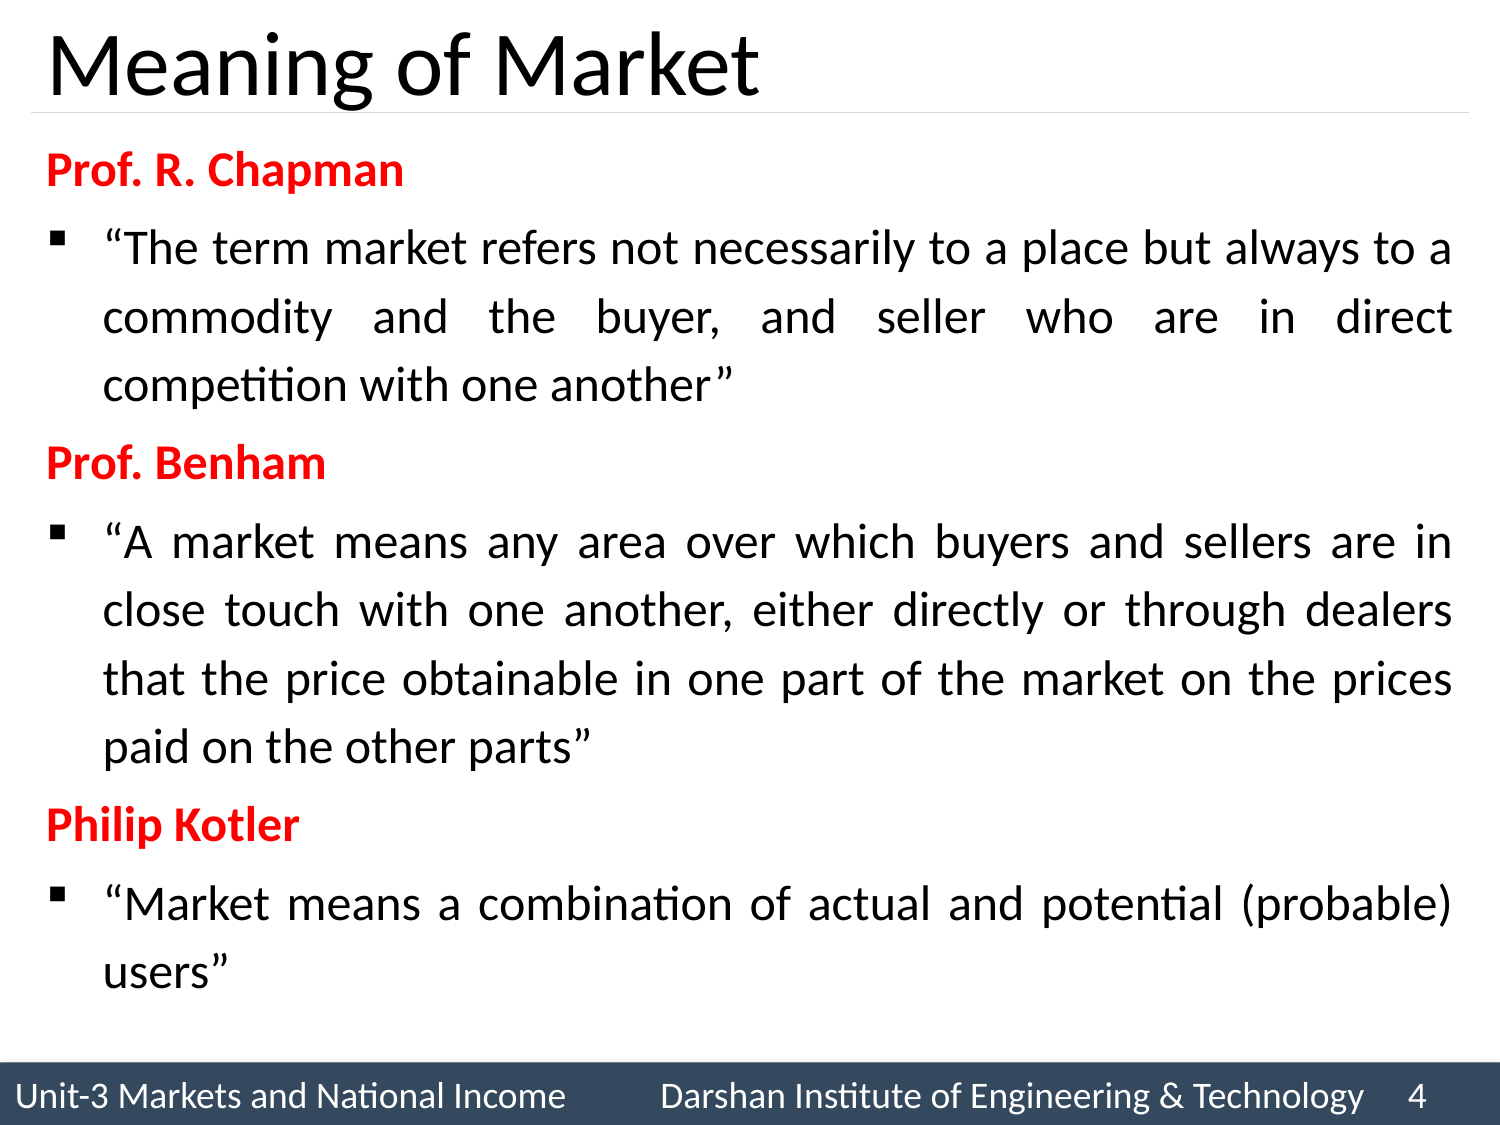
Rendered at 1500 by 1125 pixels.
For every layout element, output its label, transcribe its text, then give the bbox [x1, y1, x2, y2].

list Prof. R. Chapman “The term market refers not necessarily to a place but always to a commodity and the buyer, and seller who are in direct competition with one another” Prof. Benham “A market means any area over which buyers and sellers are in close touch with one another, either directly or through dealers that the price obtainable in one part of the market on the prices paid on the other parts” Philip Kotler “Market means a combination of actual and potential (probable) users” [31, 120, 1469, 1046]
title Meaning of Market [31, 0, 1469, 120]
